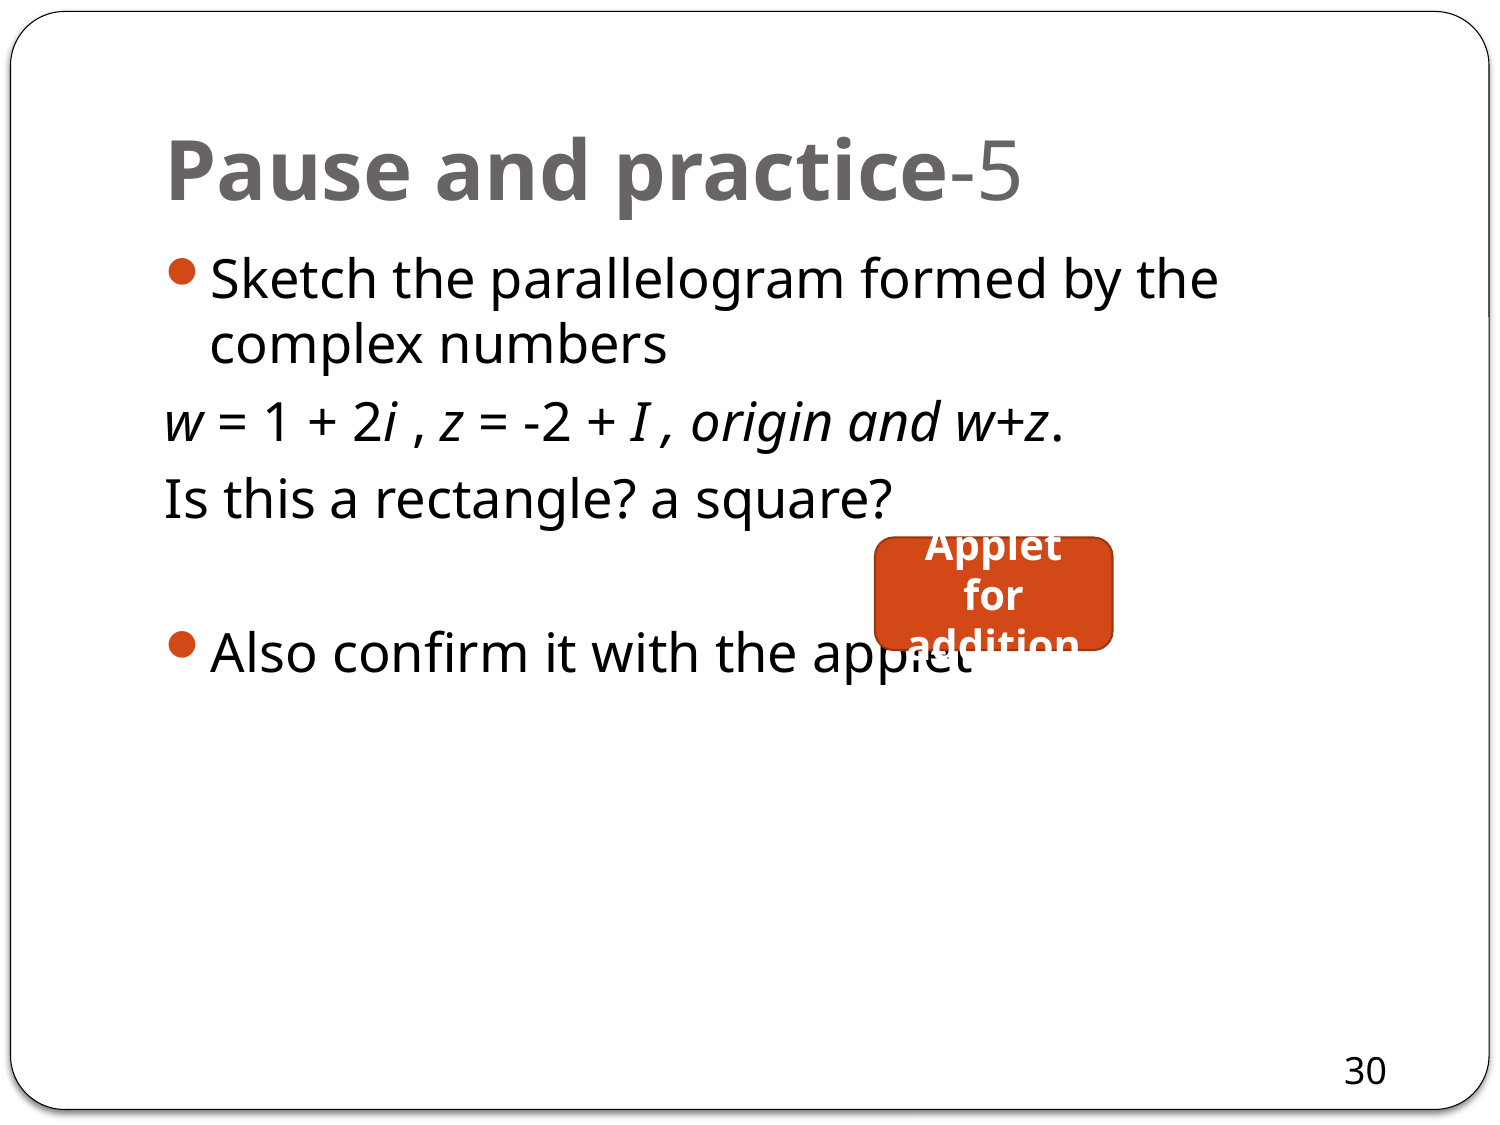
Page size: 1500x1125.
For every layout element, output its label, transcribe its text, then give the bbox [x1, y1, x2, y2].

text_box 30 [1329, 1039, 1500, 1106]
title Pause and practice-5 [150, 45, 1425, 233]
list Sketch the parallelogram formed by the complex numbers w = 1 + 2i , z = -2 + I , origin and w+z. Is this a rectangle? a square? Also confirm it with the applet [150, 237, 1425, 988]
text_box Applet for addition [873, 536, 1114, 652]
